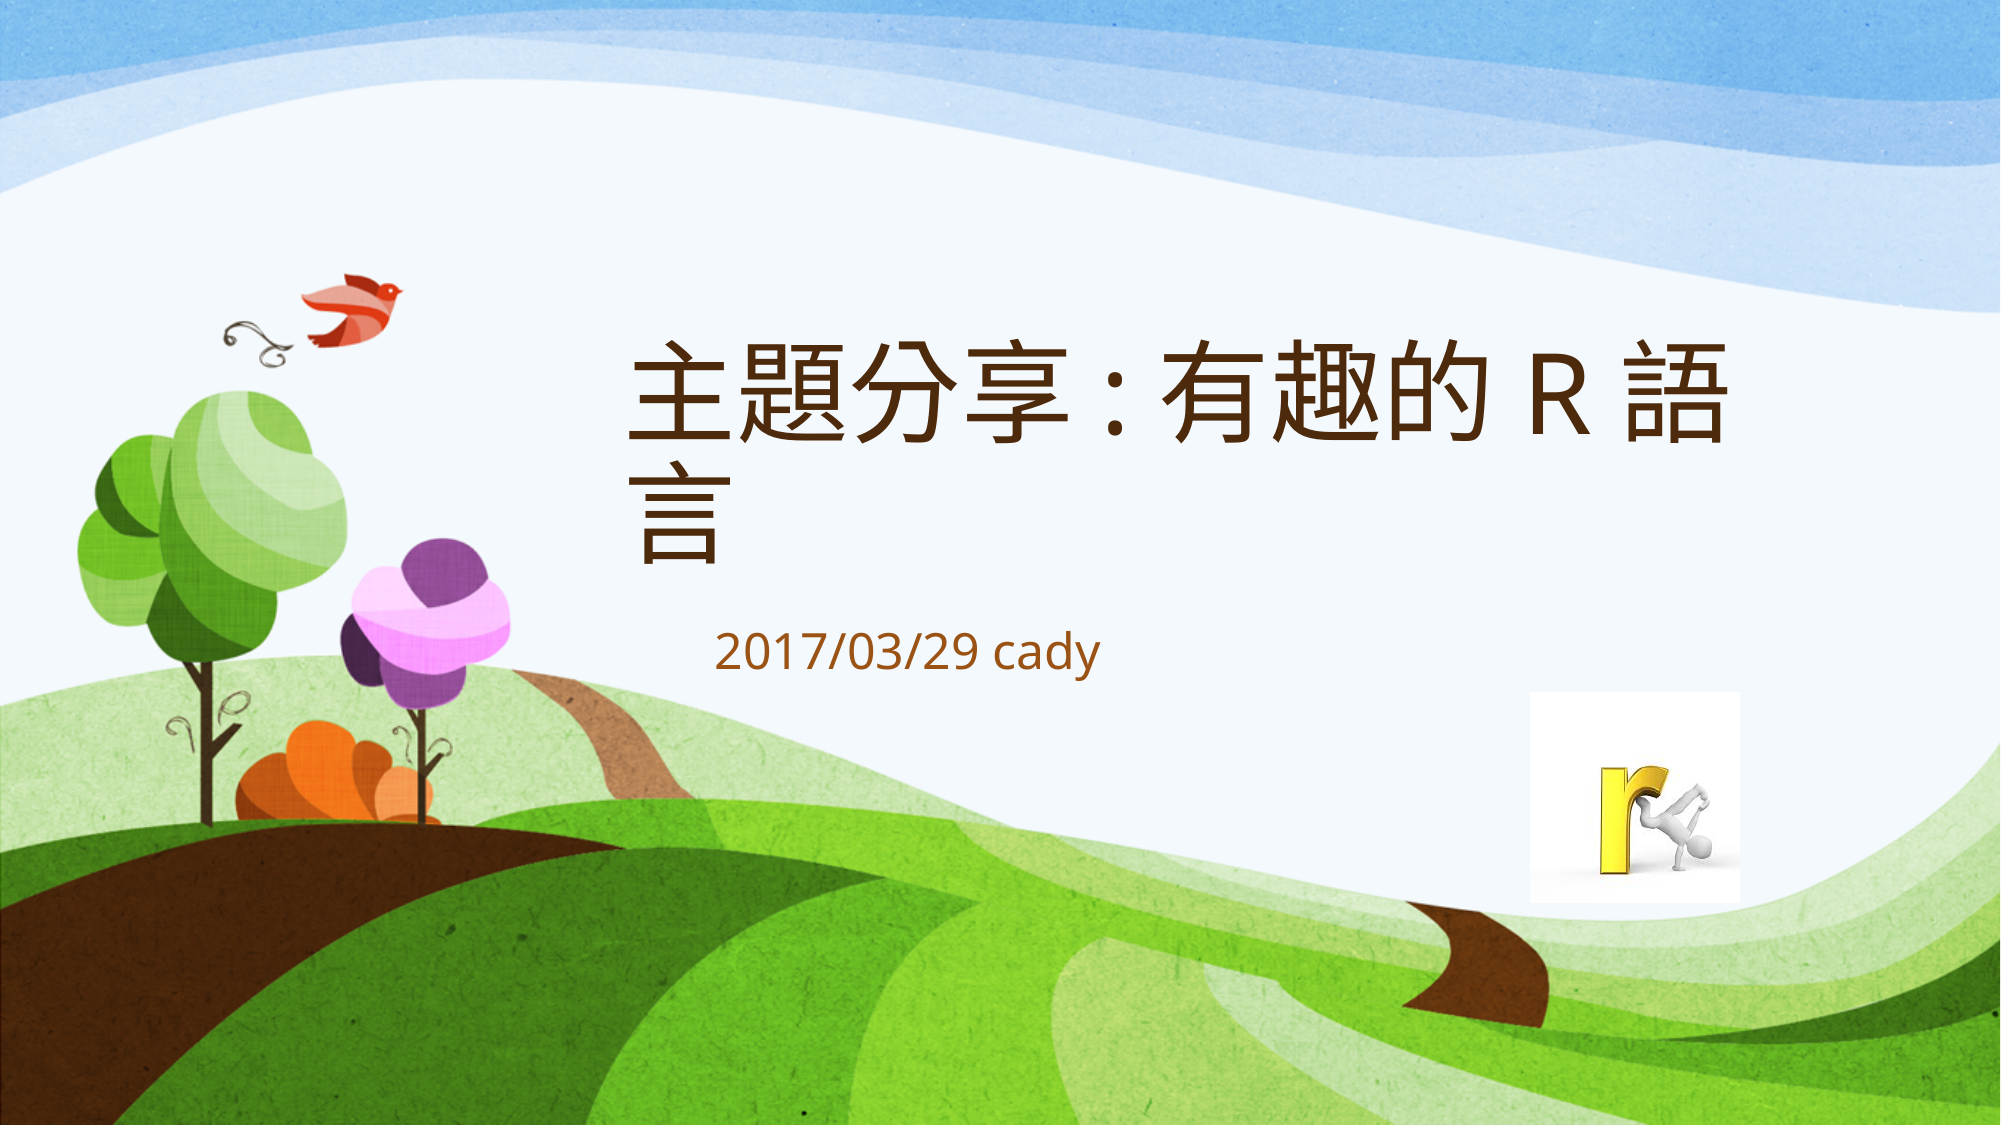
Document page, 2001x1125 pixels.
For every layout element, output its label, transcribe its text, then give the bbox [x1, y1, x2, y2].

picture [0, 0, 2001, 1125]
title 主題分享:有趣的R語言 [608, 287, 1825, 588]
subtitle 2017/03/29 cady [699, 612, 1825, 763]
